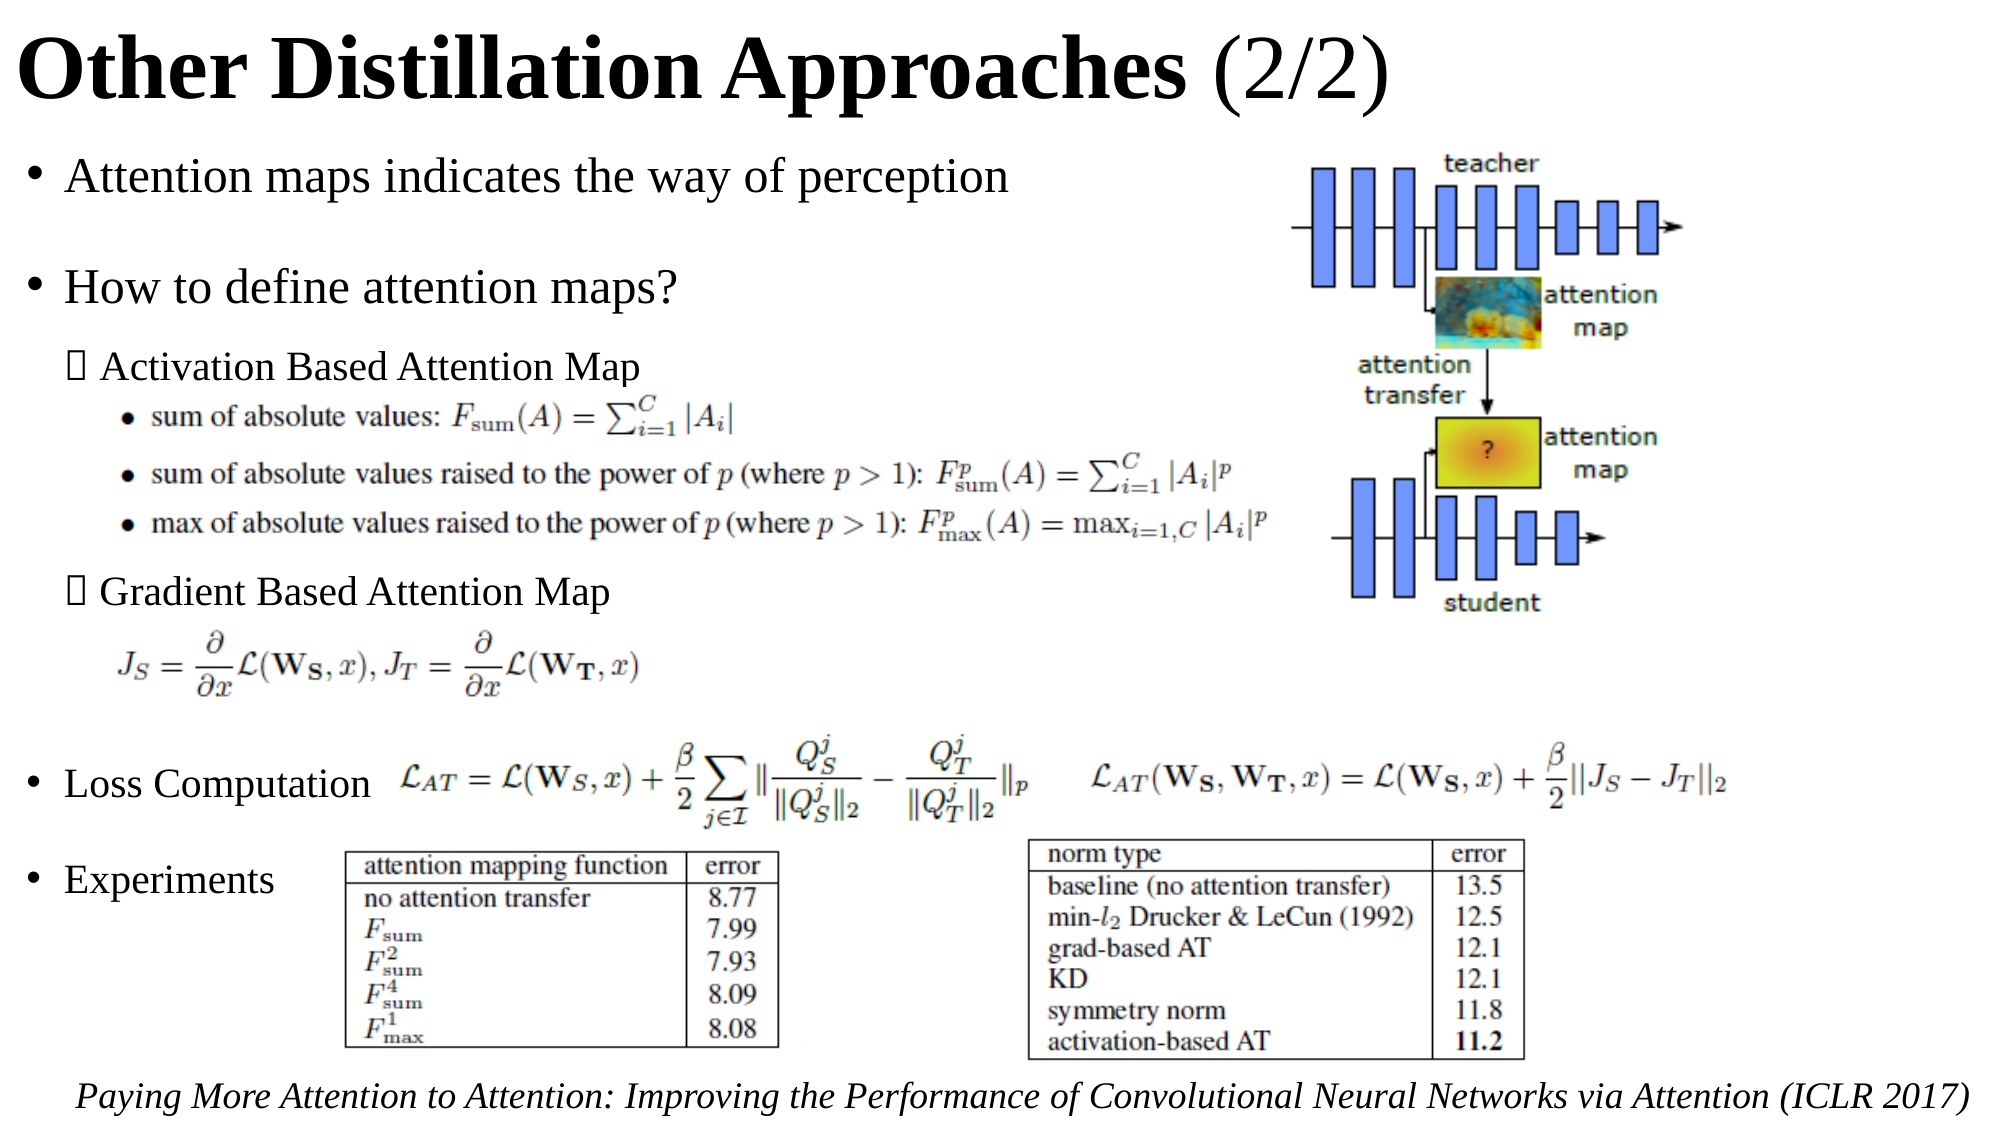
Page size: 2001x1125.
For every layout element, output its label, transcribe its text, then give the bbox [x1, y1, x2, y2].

title Other Distillation Approaches (2/2) [0, 0, 1725, 139]
text_box Paying More Attention to Attention: Improving the Performance of Convolutional Neural Networks via Attention (ICLR 2017) [60, 1041, 2000, 1124]
picture [1067, 734, 1743, 820]
picture [1281, 131, 1725, 623]
picture [102, 622, 647, 709]
list Attention maps indicates the way of perception How to define attention maps?  Activation Based Attention Map  Gradient Based Attention Map Loss Computation Experiments [11, 105, 2000, 1125]
picture [296, 718, 1551, 1073]
picture [108, 387, 1277, 560]
